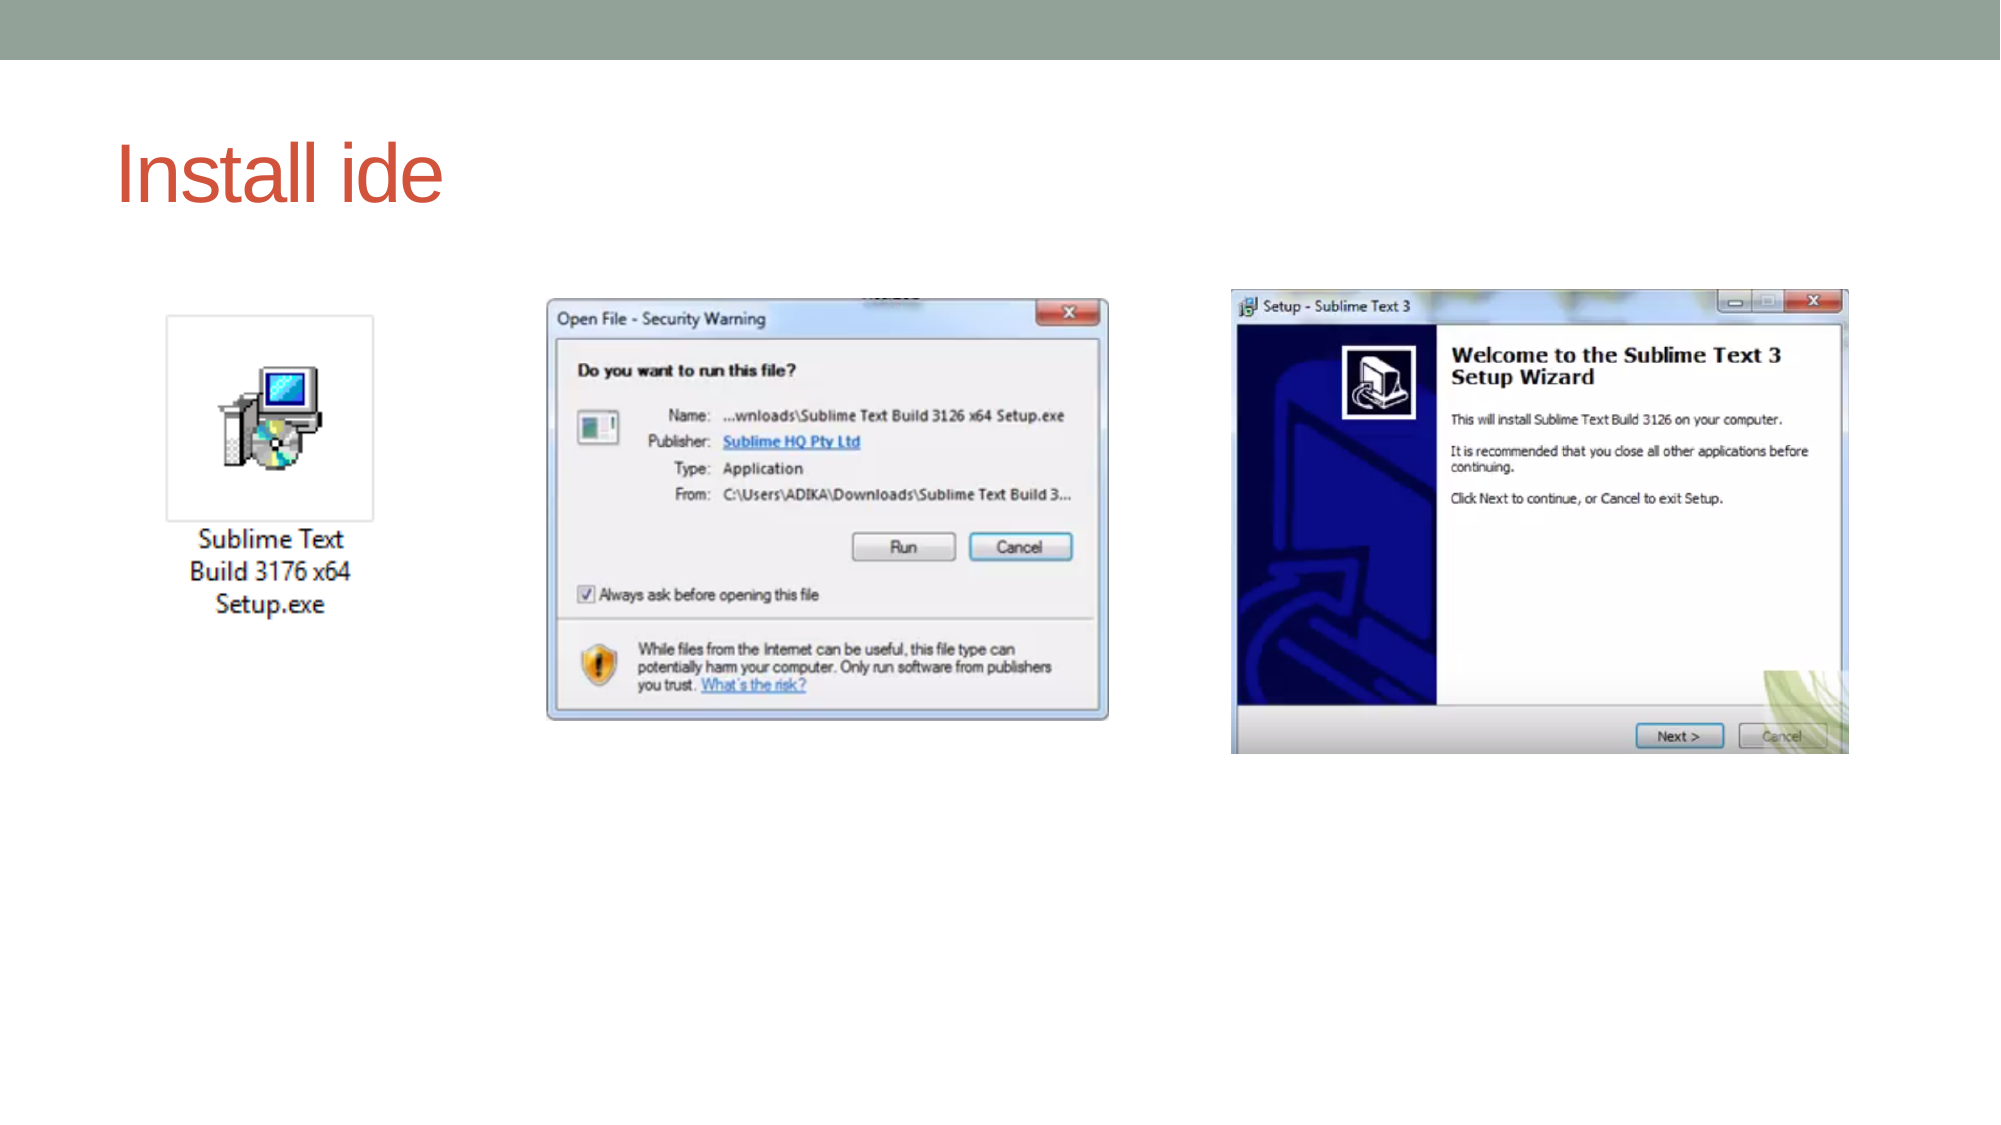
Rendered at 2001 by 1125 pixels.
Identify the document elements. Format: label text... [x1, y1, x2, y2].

picture [1231, 288, 1849, 755]
title Install ide [99, 87, 1900, 250]
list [151, 297, 390, 634]
picture [546, 297, 1109, 721]
